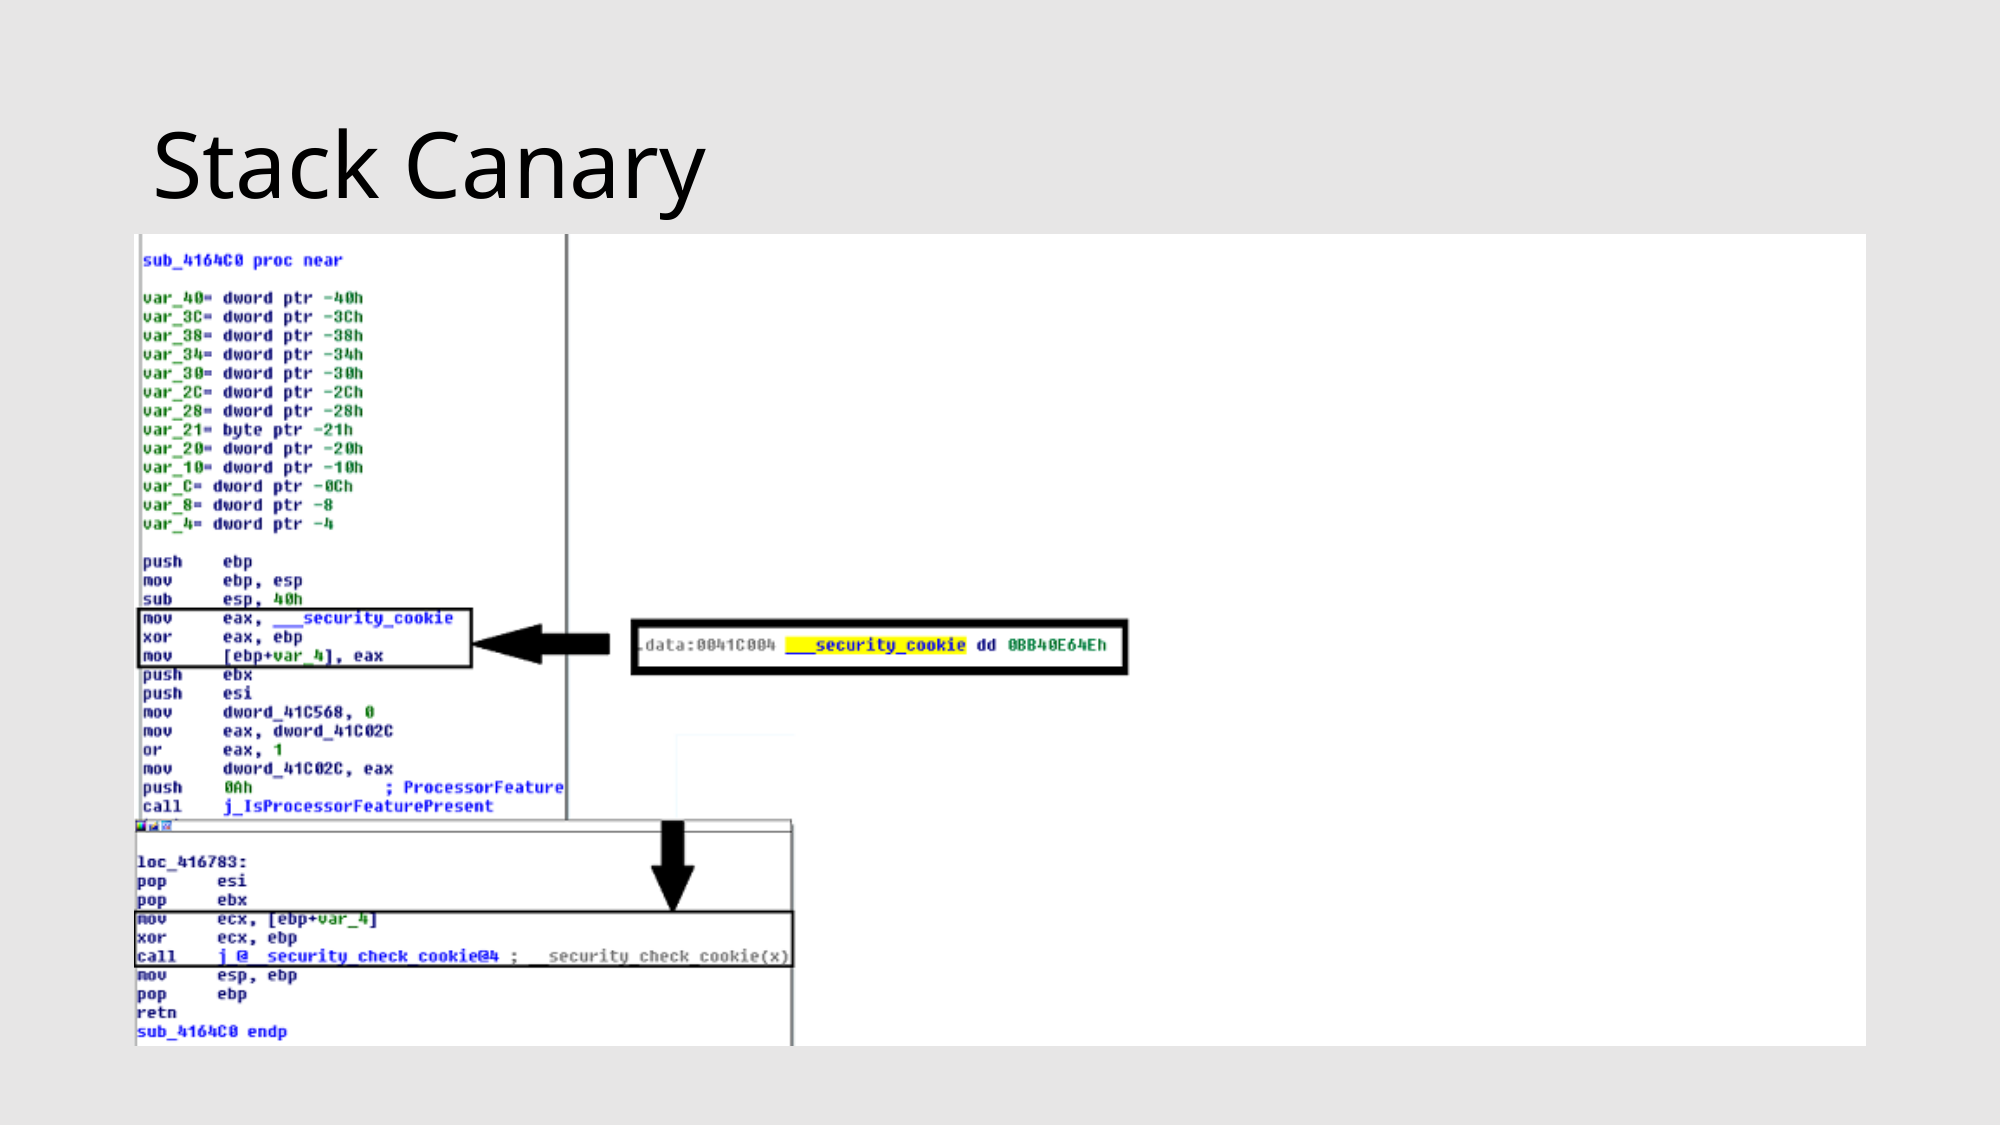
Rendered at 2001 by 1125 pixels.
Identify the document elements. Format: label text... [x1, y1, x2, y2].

title Stack Canary [137, 59, 1863, 234]
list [134, 234, 1866, 1047]
